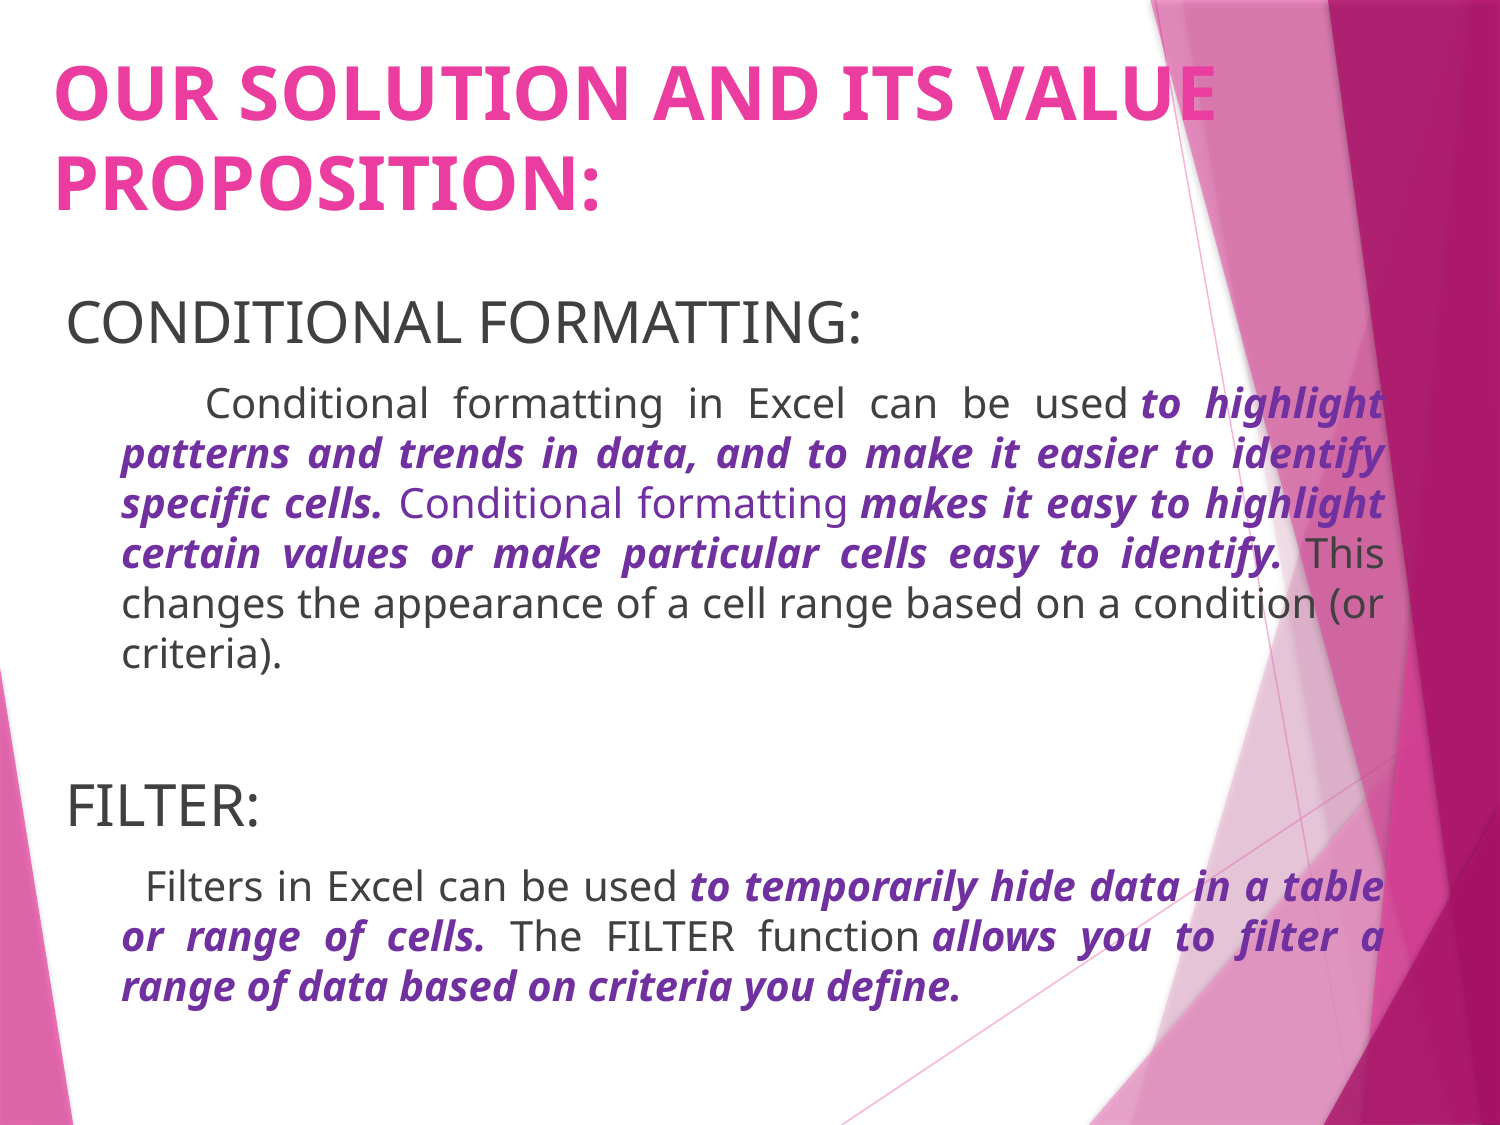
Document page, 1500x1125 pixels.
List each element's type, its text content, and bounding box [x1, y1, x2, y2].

title OUR SOLUTION AND ITS VALUE PROPOSITION: [37, 37, 1388, 225]
list CONDITIONAL FORMATTING: Conditional formatting in Excel can be used to highlight patterns and trends in data, and to make it easier to identify specific cells. Conditional formatting makes it easy to highlight certain values or make particular cells easy to identify. This changes the appearance of a cell range based on a condition (or criteria). FILTER: Filters in Excel can be used to temporarily hide data in a table or range of cells. The FILTER function allows you to filter a range of data based on criteria you define. [50, 187, 1400, 1075]
